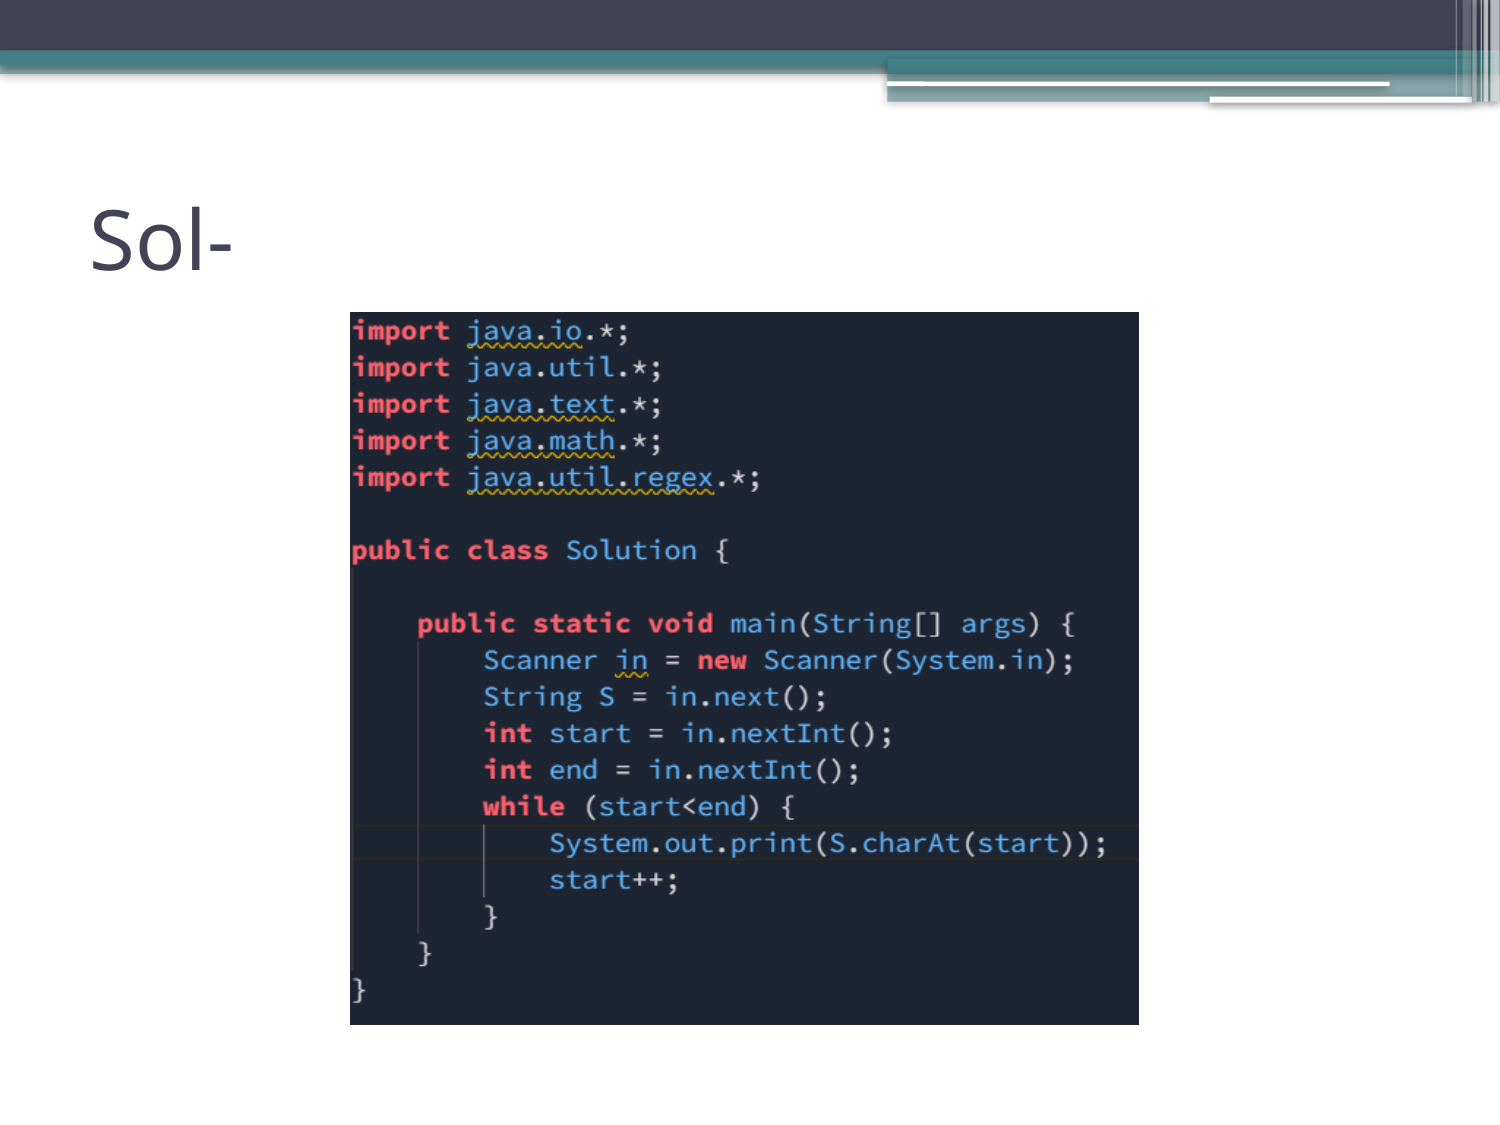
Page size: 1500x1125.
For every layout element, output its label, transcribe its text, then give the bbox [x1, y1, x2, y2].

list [349, 312, 1139, 1026]
title Sol- [75, 149, 1425, 325]
